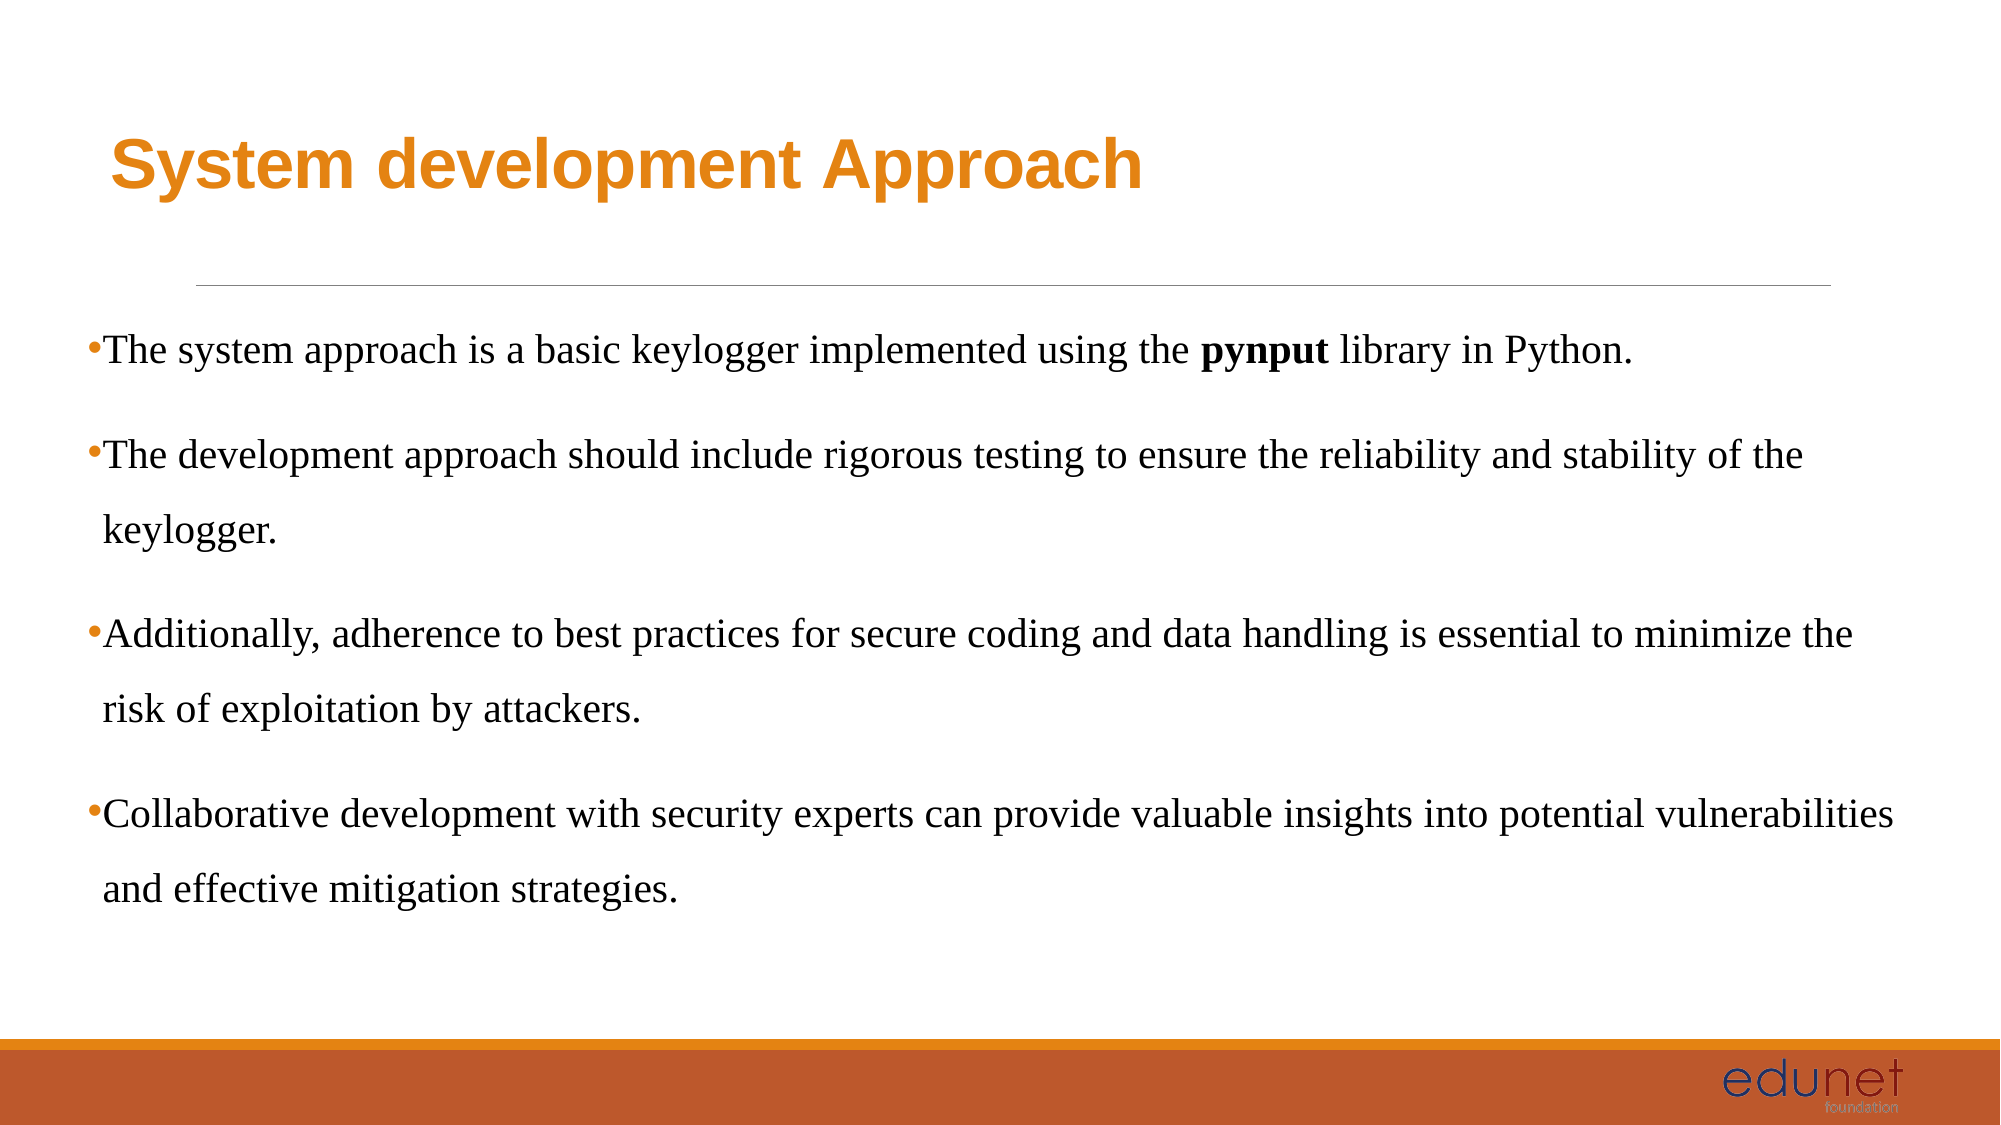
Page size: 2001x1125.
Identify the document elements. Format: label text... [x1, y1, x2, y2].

title System development Approach [95, 123, 1905, 211]
list The system approach is a basic keylogger implemented using the pynput library in Python. The development approach should include rigorous testing to ensure the reliability and stability of the keylogger. Additionally, adherence to best practices for secure coding and data handling is essential to minimize the risk of exploitation by attackers. Collaborative development with security experts can provide valuable insights into potential vulnerabilities and effective mitigation strategies. [87, 210, 1897, 977]
picture [1719, 1056, 1905, 1116]
